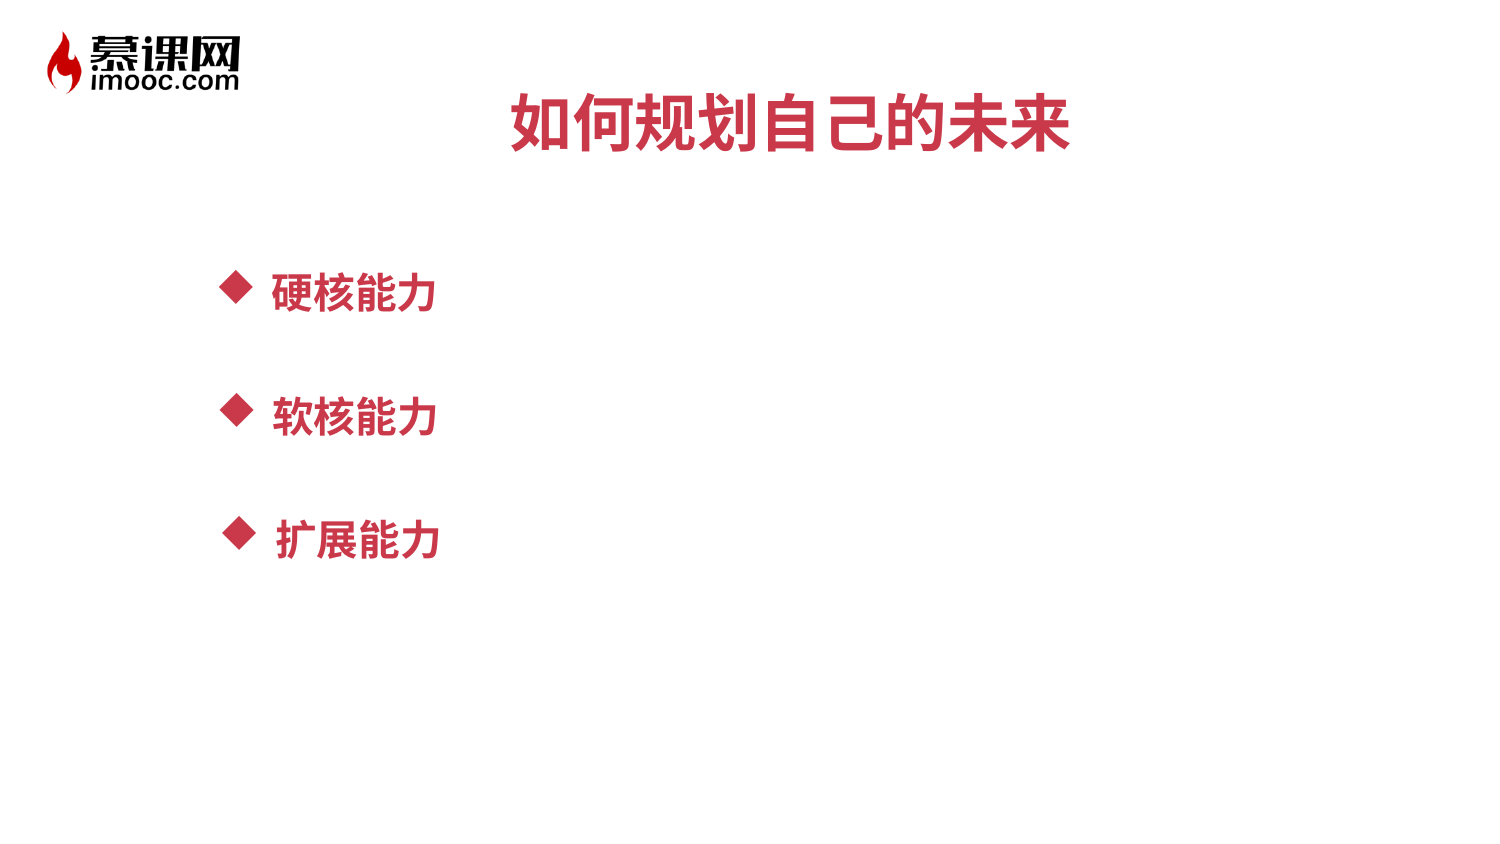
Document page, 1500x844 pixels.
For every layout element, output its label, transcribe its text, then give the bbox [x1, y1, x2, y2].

picture [17, 0, 269, 126]
text_box 软核能力 [126, 382, 1500, 448]
text_box 硬核能力 [125, 259, 1500, 325]
text_box 如何规划自己的未来 [494, 76, 1088, 167]
text_box 扩展能力 [128, 506, 1500, 572]
